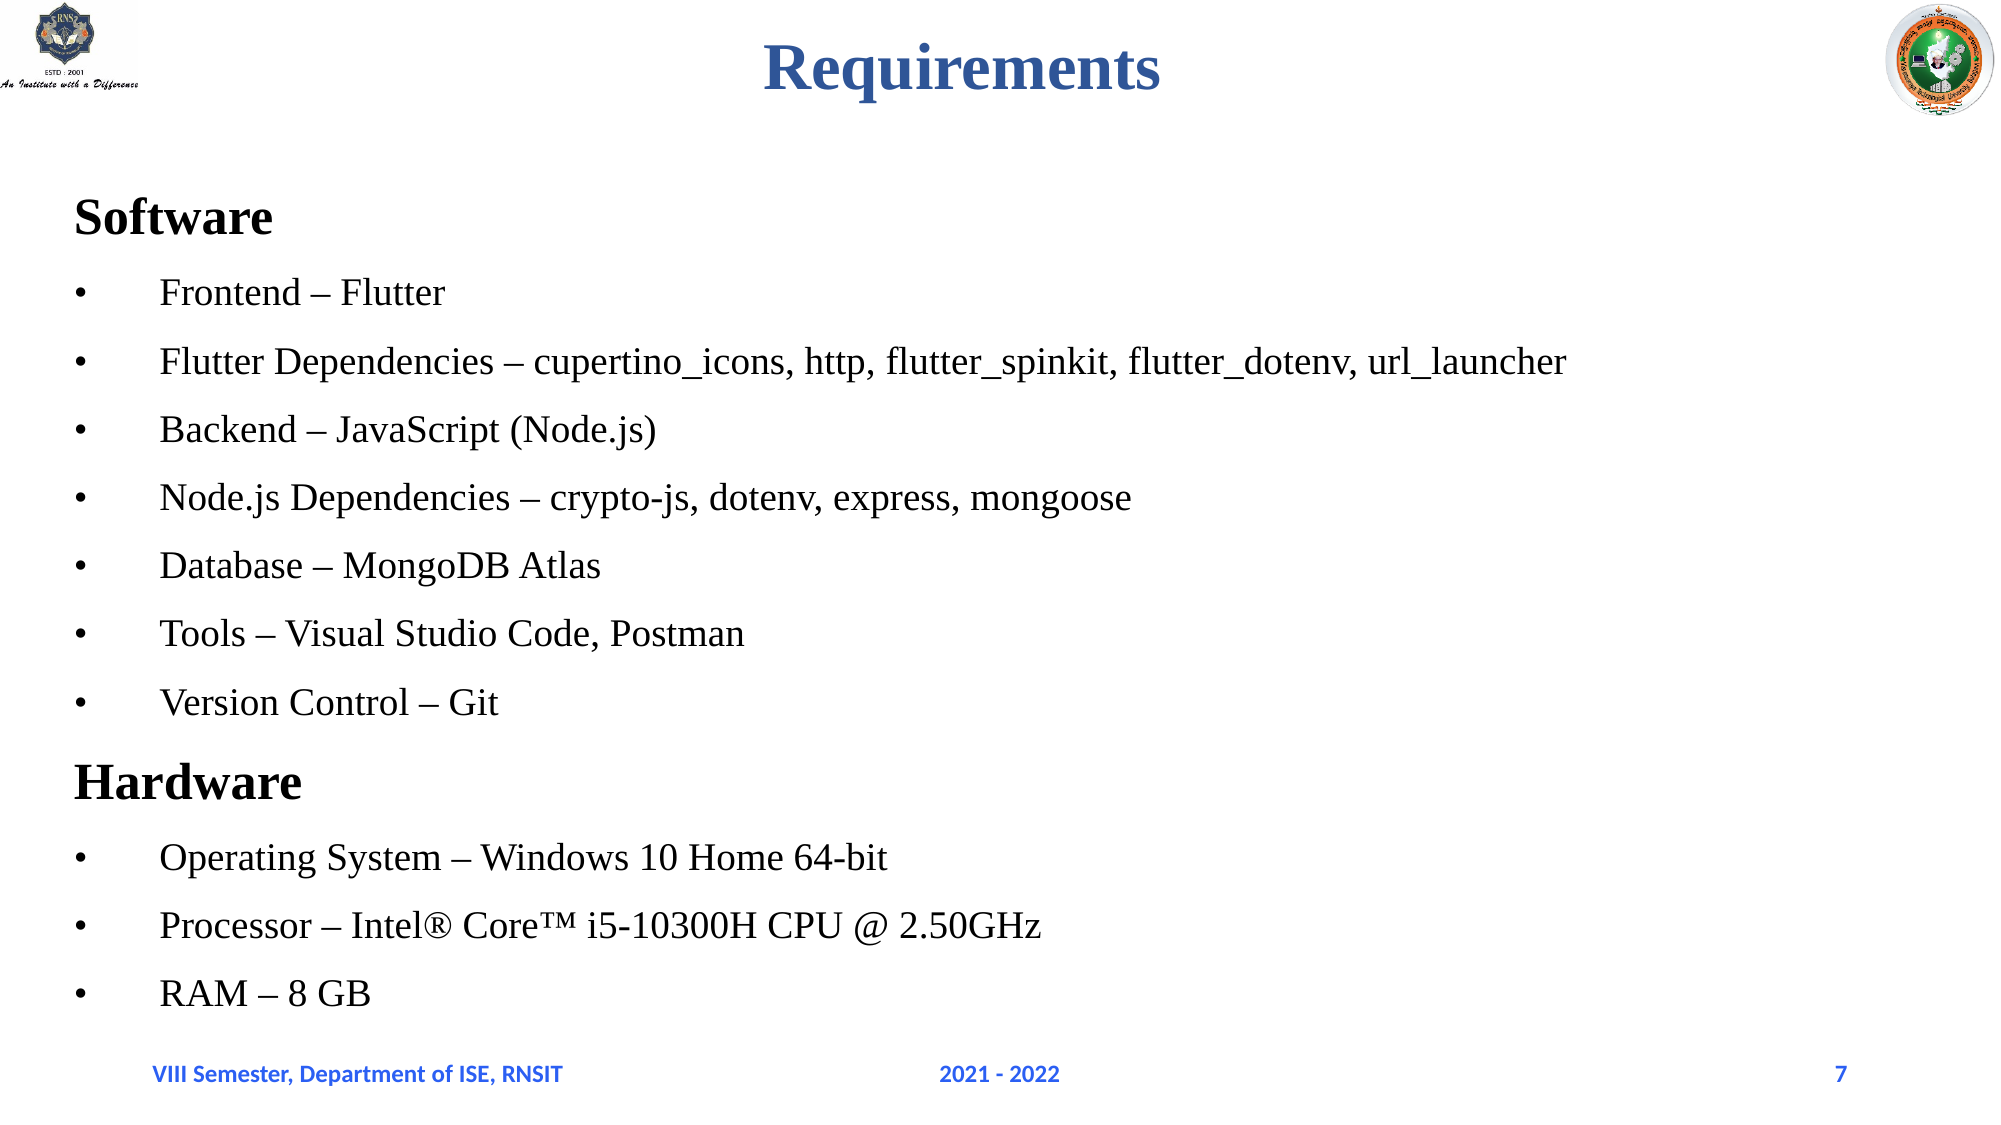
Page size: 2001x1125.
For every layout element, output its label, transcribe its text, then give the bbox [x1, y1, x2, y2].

footer 2021 - 2022 [662, 1042, 1338, 1103]
picture [1882, 2, 1997, 117]
slide_number VIII Semester, Department of ISE, RNSIT [137, 1042, 662, 1103]
slide_number 7 [1412, 1042, 1863, 1103]
list Software • Frontend – Flutter • Flutter Dependencies – cupertino_icons, http, flutter_spinkit, flutter_dotenv, url_launcher • Backend – JavaScript (Node.js) • Node.js Dependencies – crypto-js, dotenv, express, mongoose • Database – MongoDB Atlas • Tools – Visual Studio Code, Postman • Version Control – Git Hardware • Operating System – Windows 10 Home 64-bit • Processor – Intel® Core™ i5-10300H CPU @ 2.50GHz • RAM – 8 GB [58, 162, 1922, 1024]
title Requirements [350, 23, 1576, 153]
picture [0, 0, 138, 90]
